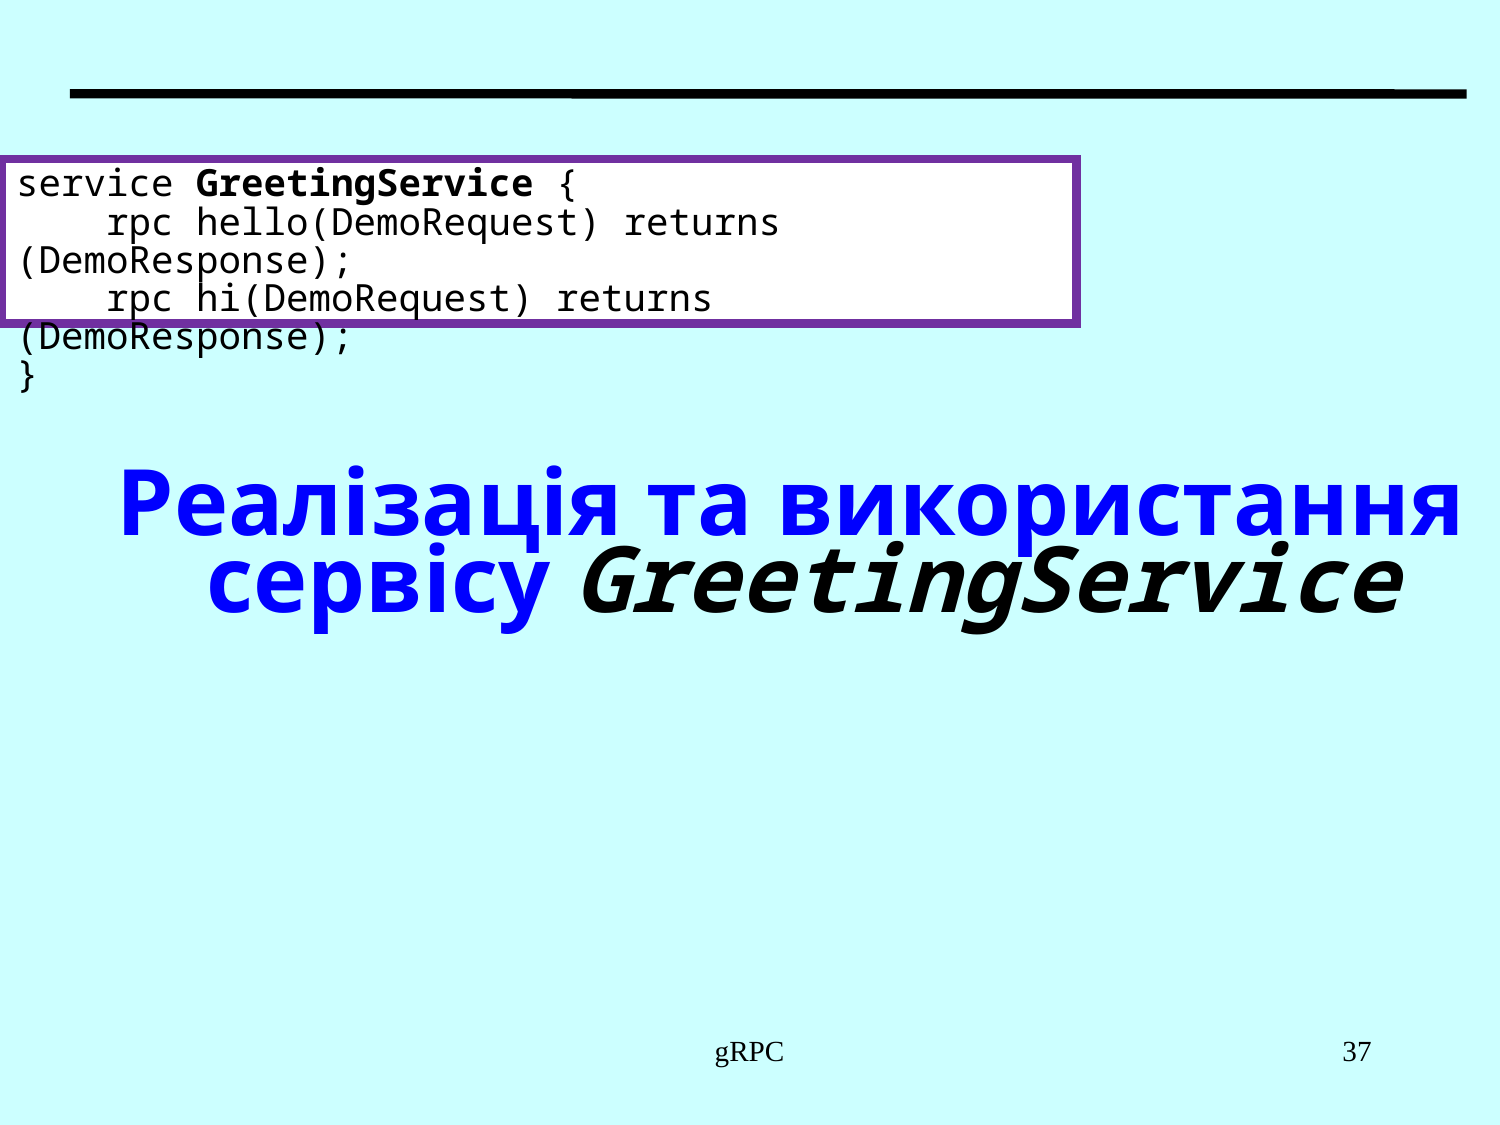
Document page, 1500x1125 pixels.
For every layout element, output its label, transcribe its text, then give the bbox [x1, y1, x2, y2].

text_box service GreetingService { rpc hello(DemoRequest) returns (DemoResponse); rpc hi(DemoRequest) returns (DemoResponse); } [1, 159, 1077, 324]
text_box gRPC [512, 1025, 987, 1100]
text_box Реалізація та використання сервісу GreetingService [53, 444, 1500, 657]
text_box 37 [1074, 1025, 1387, 1100]
